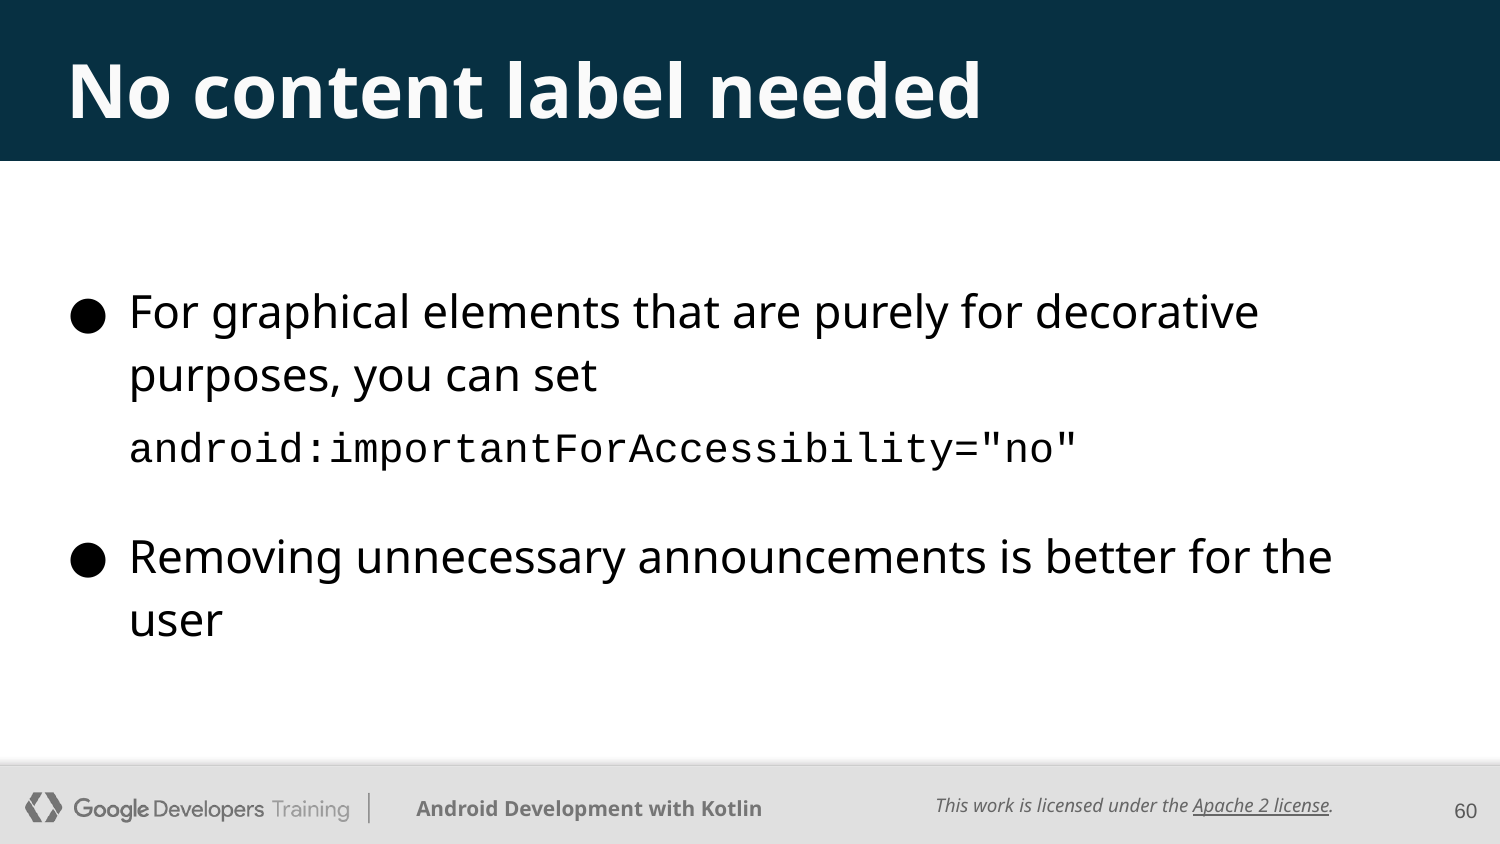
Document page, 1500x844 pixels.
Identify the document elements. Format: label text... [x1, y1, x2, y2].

list For graphical elements that are purely for decorative purposes, you can set android:importantForAccessibility="no" Removing unnecessary announcements is better for the user [38, 259, 1381, 727]
title No content label needed [51, 28, 1449, 122]
picture [0, 161, 1500, 844]
slide_number ‹#› [1402, 777, 1493, 842]
